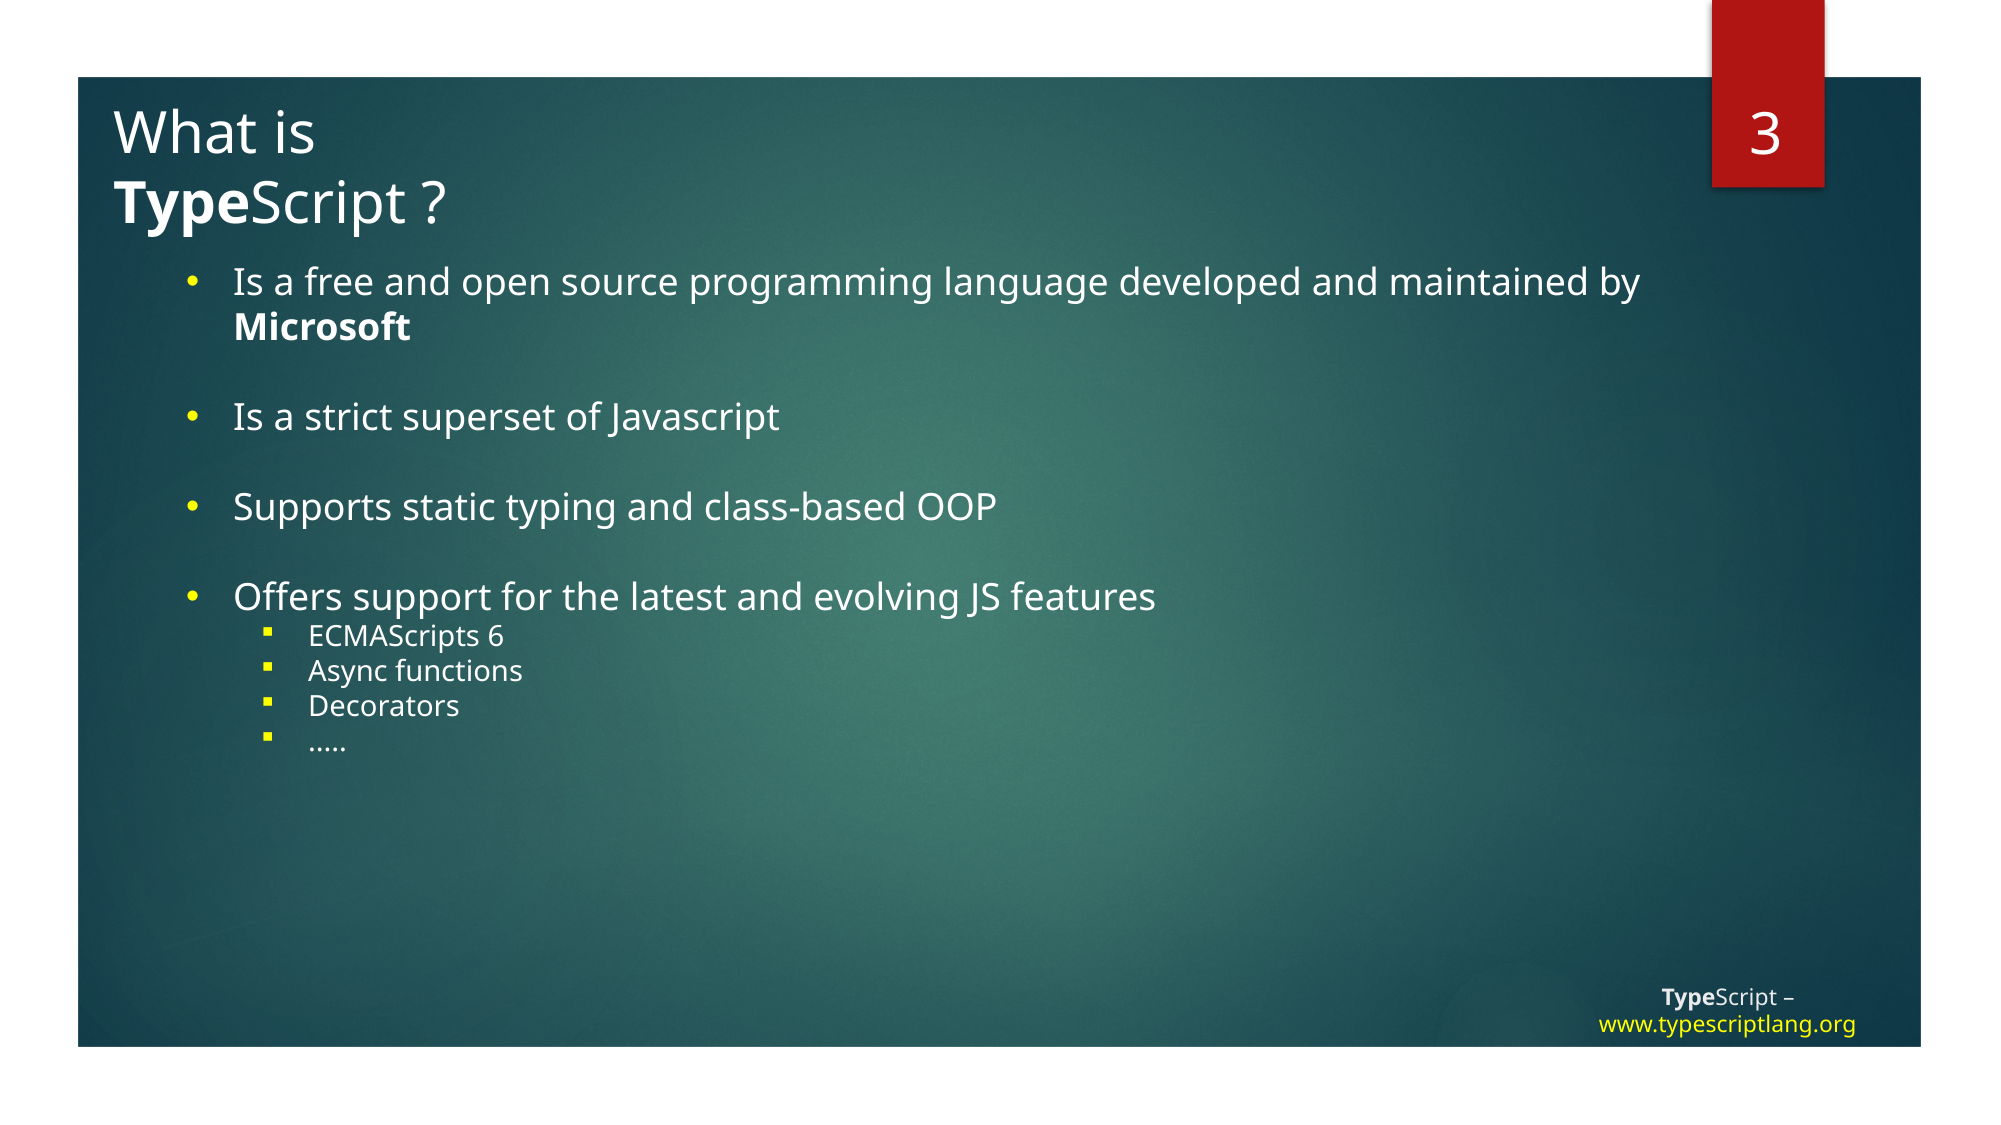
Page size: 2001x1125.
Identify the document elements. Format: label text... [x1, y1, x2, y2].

slide_number 3 [1698, 48, 1836, 174]
title TypeScript – www.typescriptlang.org [1538, 1008, 1918, 1045]
text_box What is TypeScript ? [99, 88, 633, 243]
text_box Is a free and open source programming language developed and maintained by Microsoft Is a strict superset of Javascript Supports static typing and class-based OOP Offers support for the latest and evolving JS features ECMAScripts 6 Async functions Decorators ..... [171, 250, 1836, 900]
